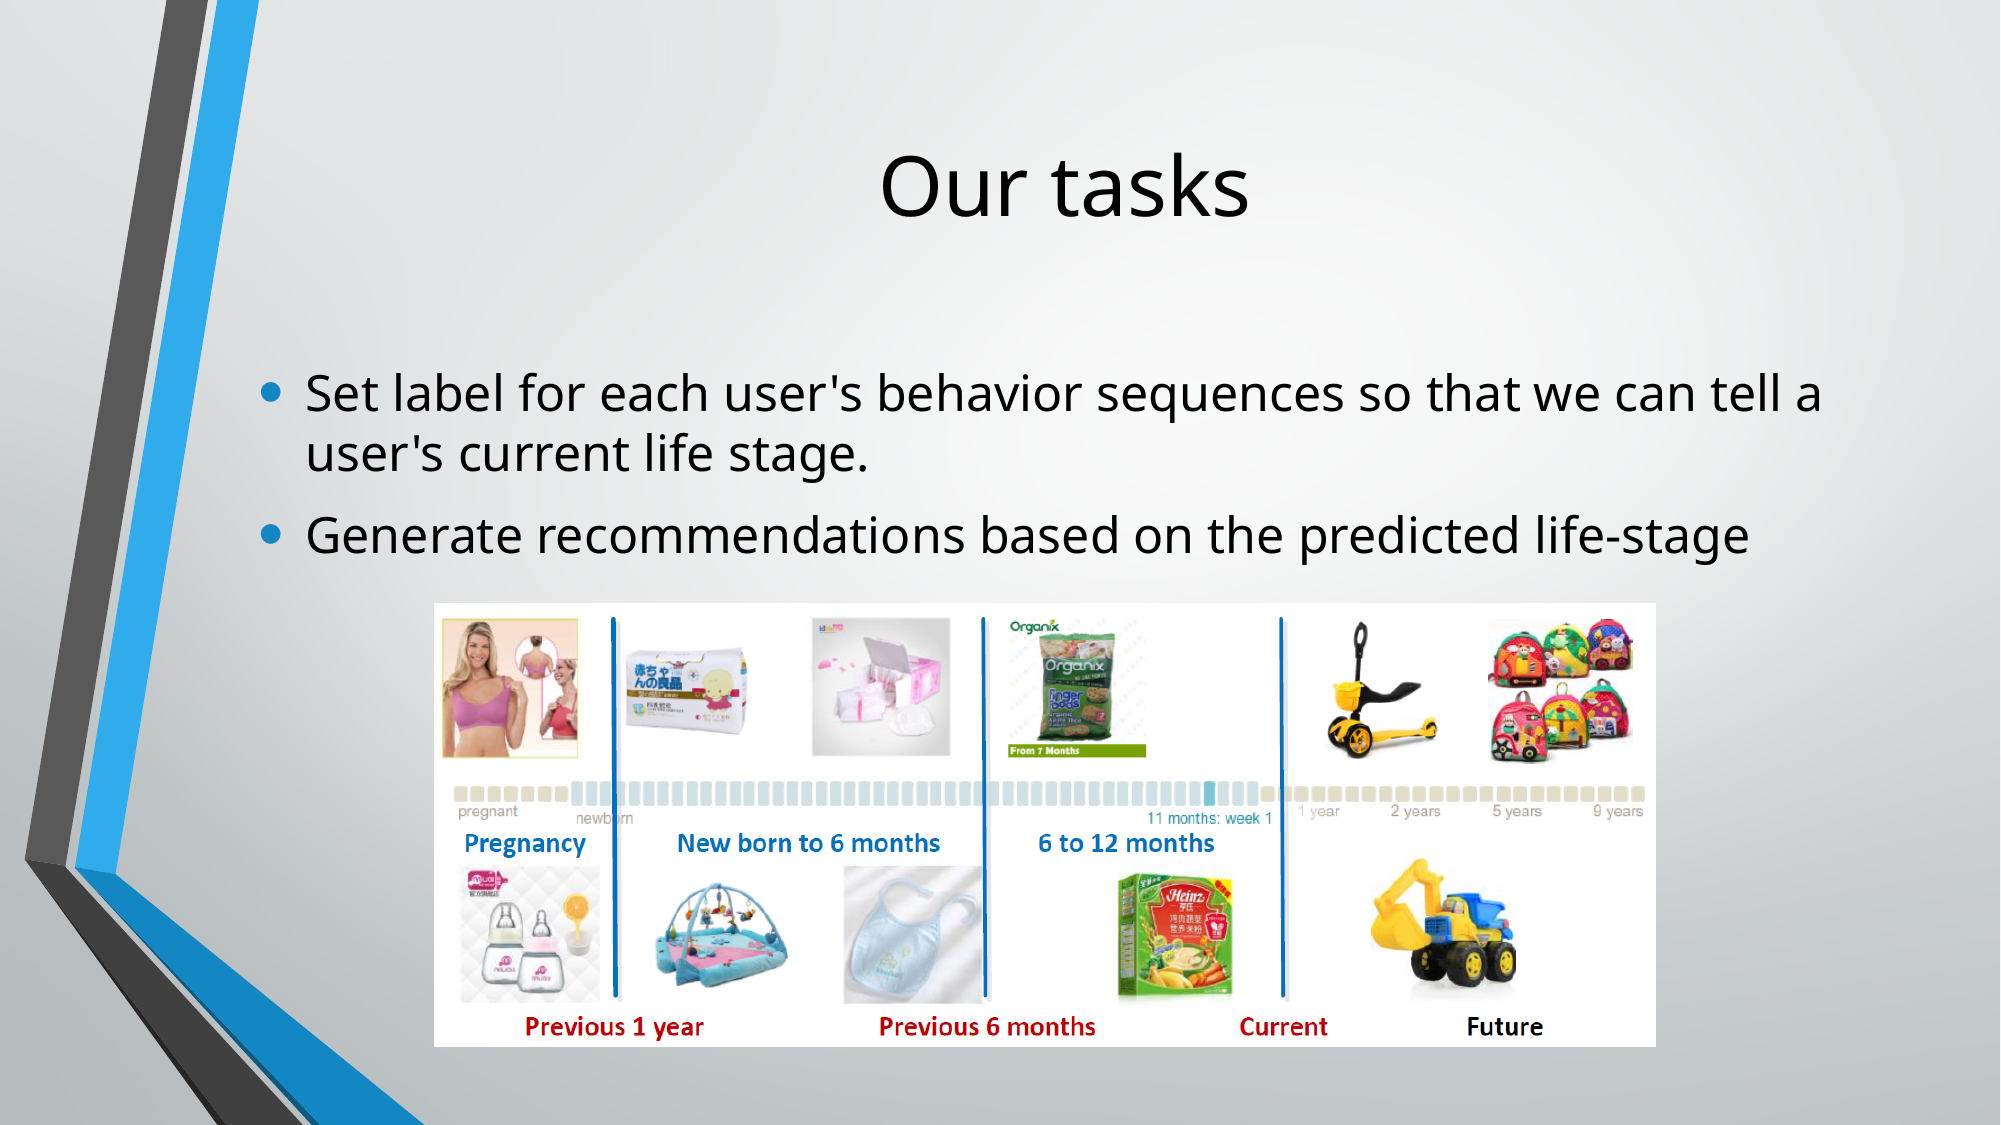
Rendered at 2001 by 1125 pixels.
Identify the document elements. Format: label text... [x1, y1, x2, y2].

list Set label for each user's behavior sequences so that we can tell a user's current life stage. Generate recommendations based on the predicted life-stage [243, 281, 1887, 726]
picture [434, 602, 1657, 1047]
title Our tasks [243, 52, 1887, 281]
